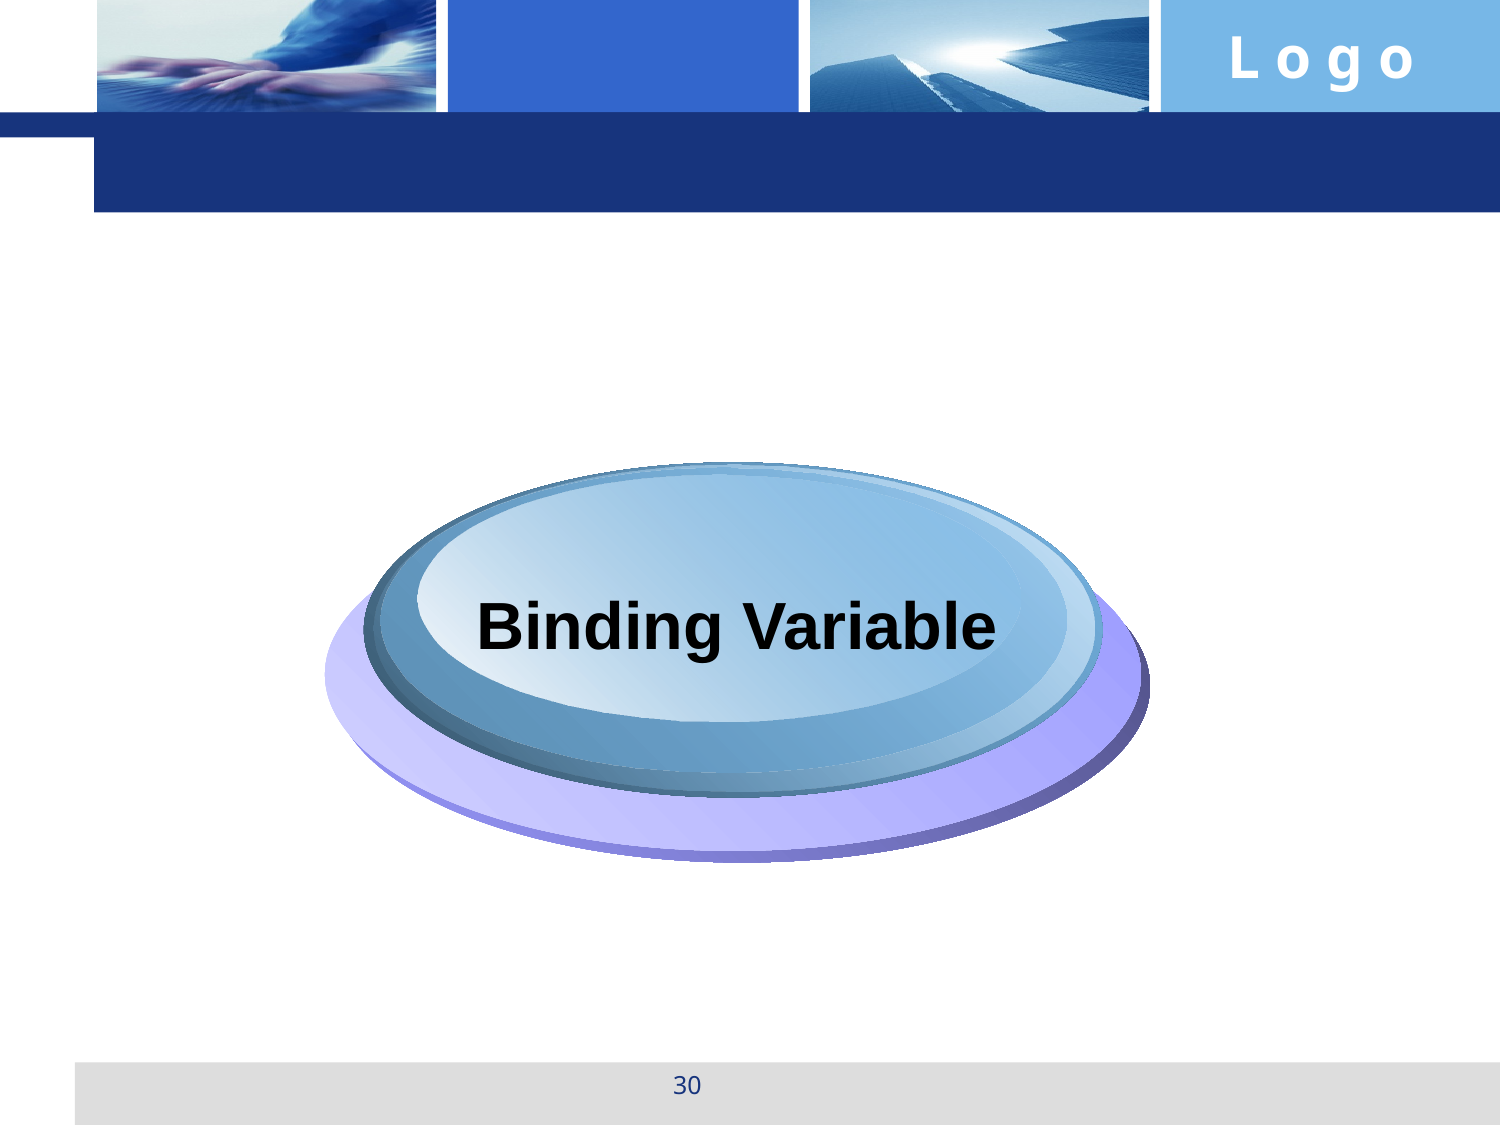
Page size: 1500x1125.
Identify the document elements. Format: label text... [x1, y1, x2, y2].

picture [810, 0, 1150, 112]
picture [97, 0, 437, 112]
text_box 30 [512, 1062, 863, 1116]
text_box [324, 462, 1151, 863]
